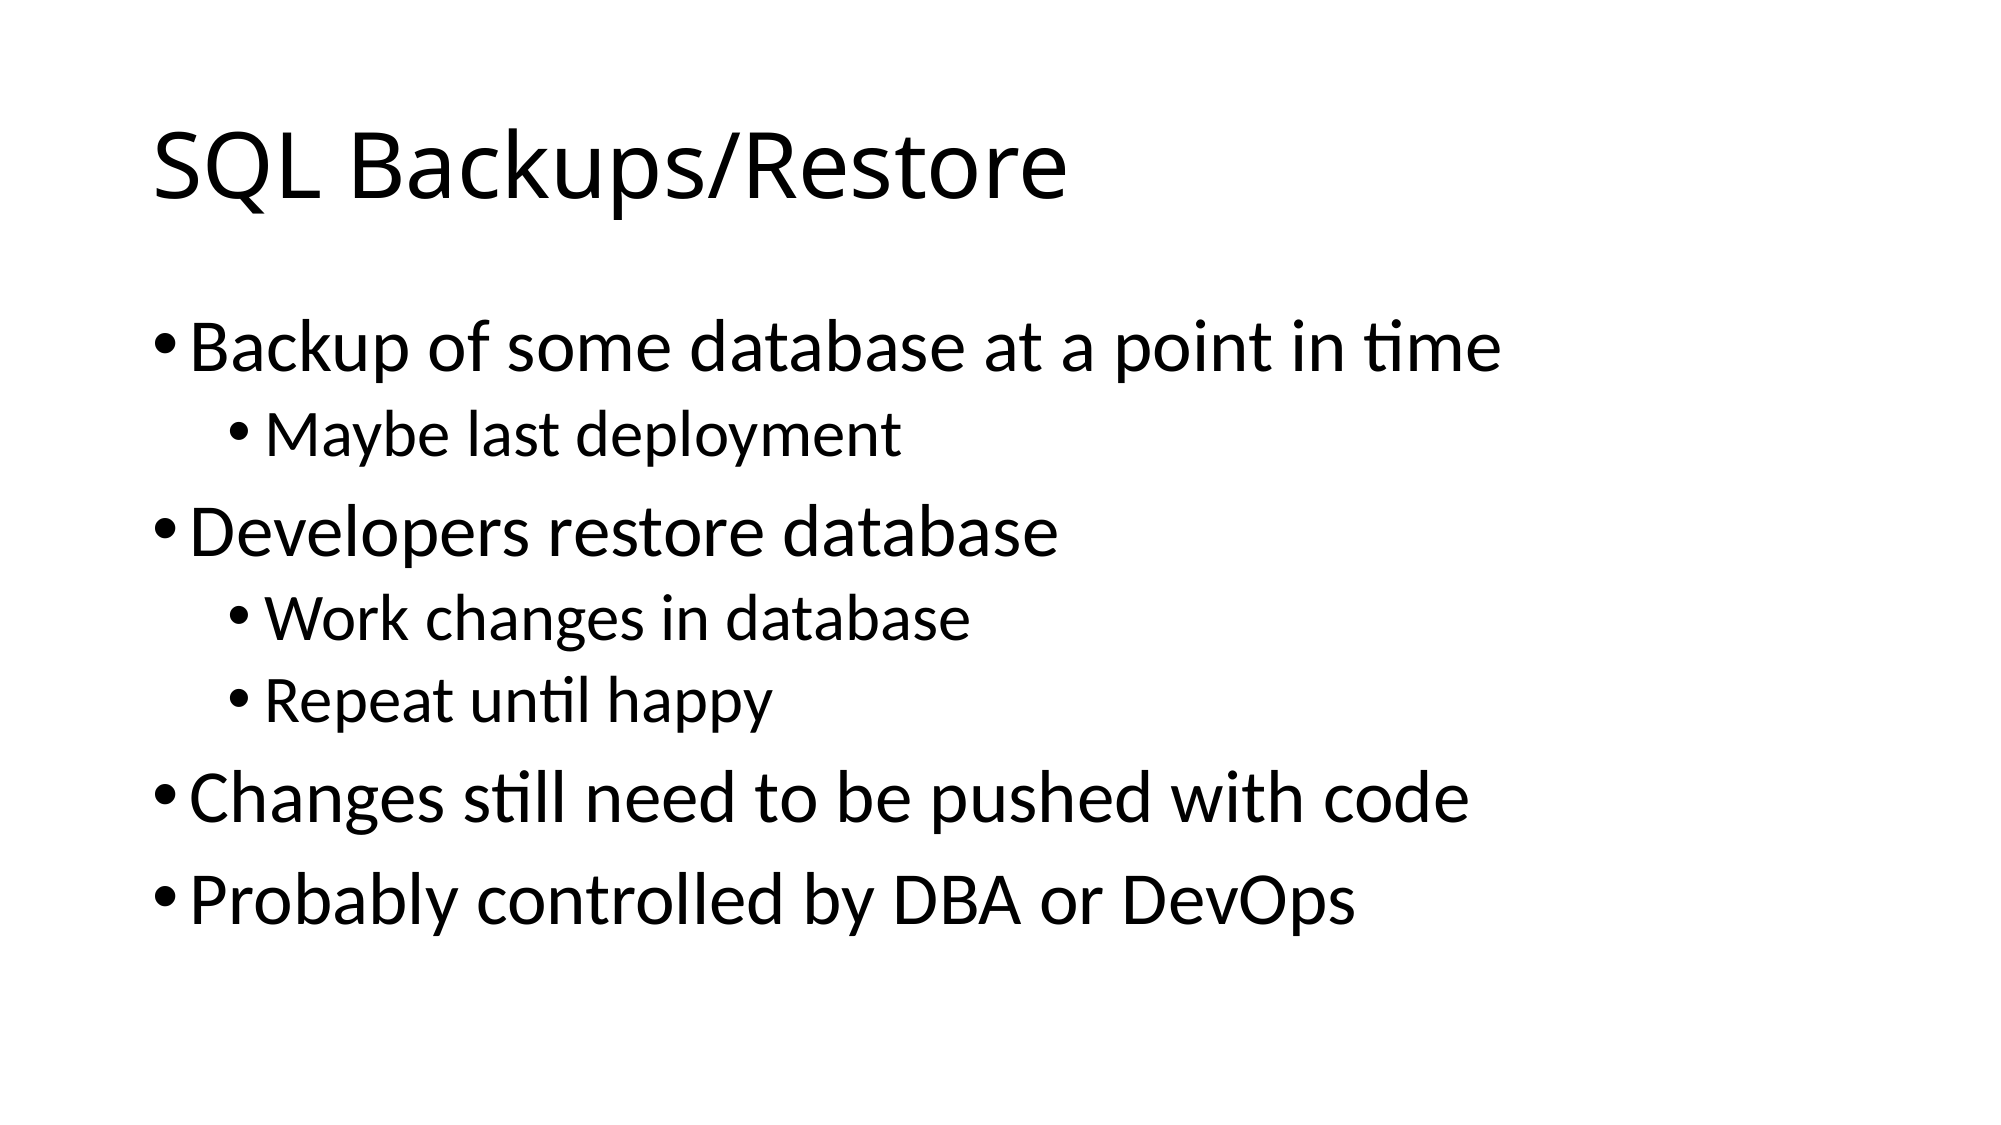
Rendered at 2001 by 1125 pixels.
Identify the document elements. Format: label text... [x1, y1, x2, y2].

title SQL Backups/Restore [137, 59, 1863, 278]
list Backup of some database at a point in time Maybe last deployment Developers restore database Work changes in database Repeat until happy Changes still need to be pushed with code Probably controlled by DBA or DevOps [137, 299, 1863, 1014]
